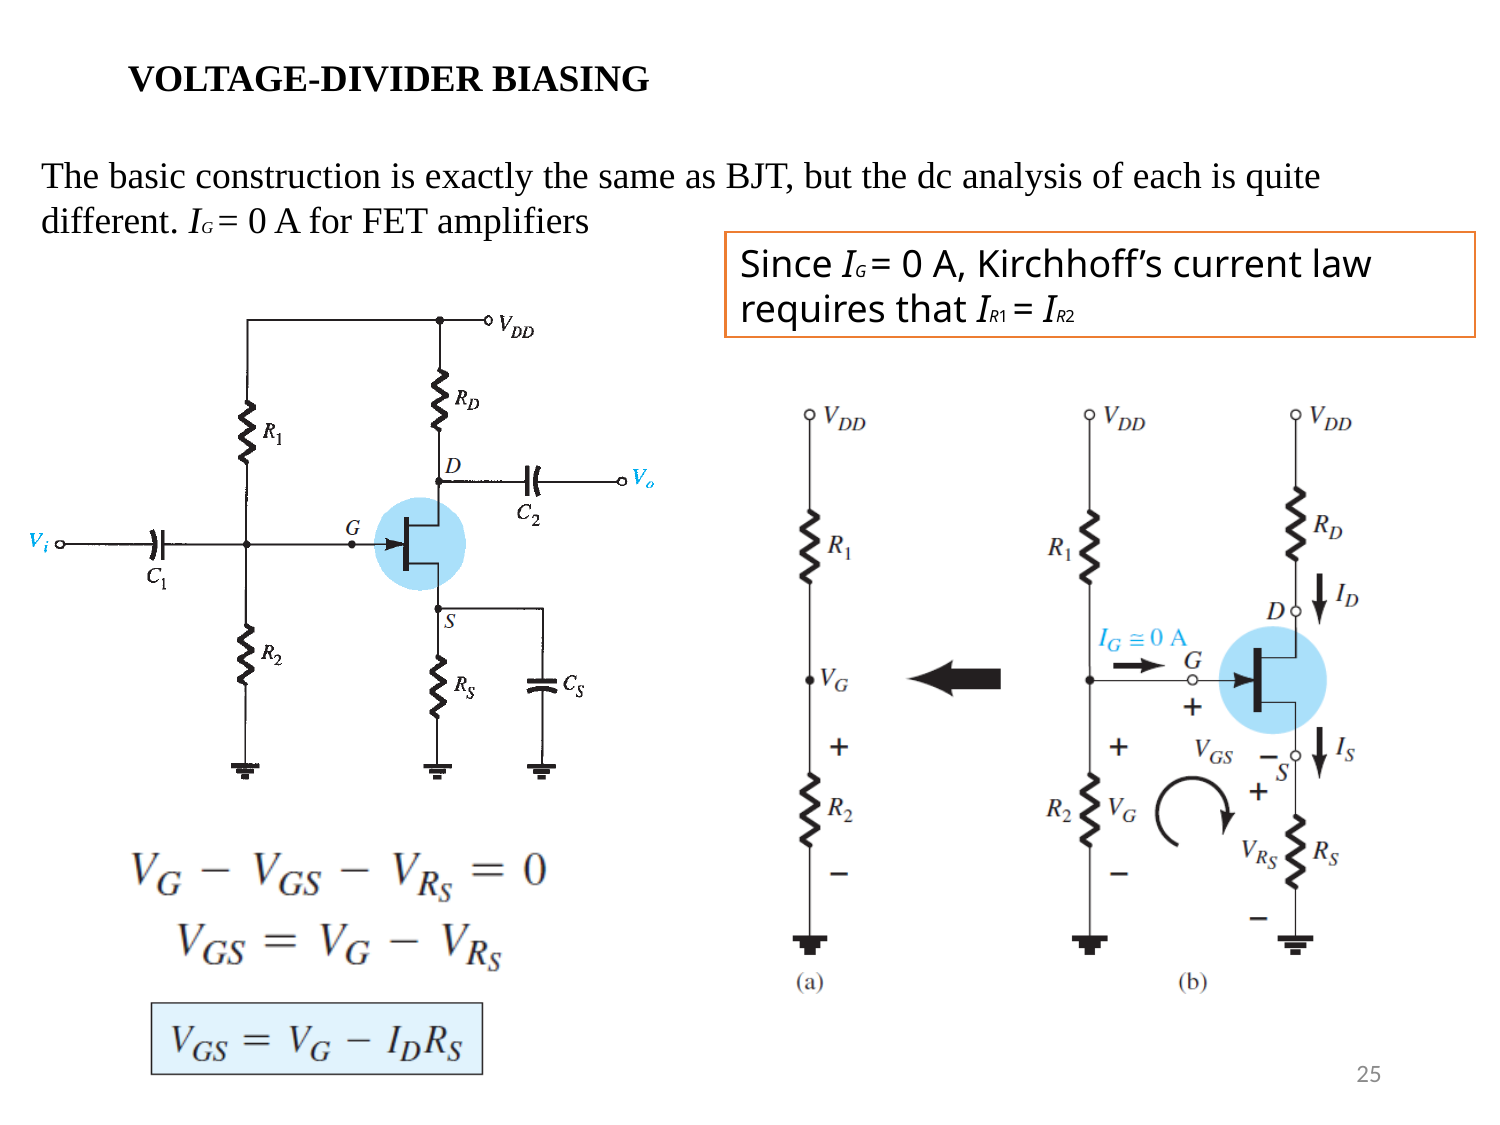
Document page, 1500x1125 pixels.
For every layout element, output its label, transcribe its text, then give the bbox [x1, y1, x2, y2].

text_box The basic construction is exactly the same as BJT, but the dc analysis of each is quite different. IG = 0 A for FET amplifiers [26, 143, 1384, 249]
picture [740, 380, 1379, 1001]
text_box VOLTAGE-DIVIDER BIASING [113, 47, 666, 107]
text_box Since IG = 0 A, Kirchhoff’s current law requires that IR1 = IR2 [724, 231, 1476, 338]
picture [26, 285, 681, 796]
slide_number 25 [1059, 1042, 1397, 1103]
picture [83, 833, 623, 1084]
